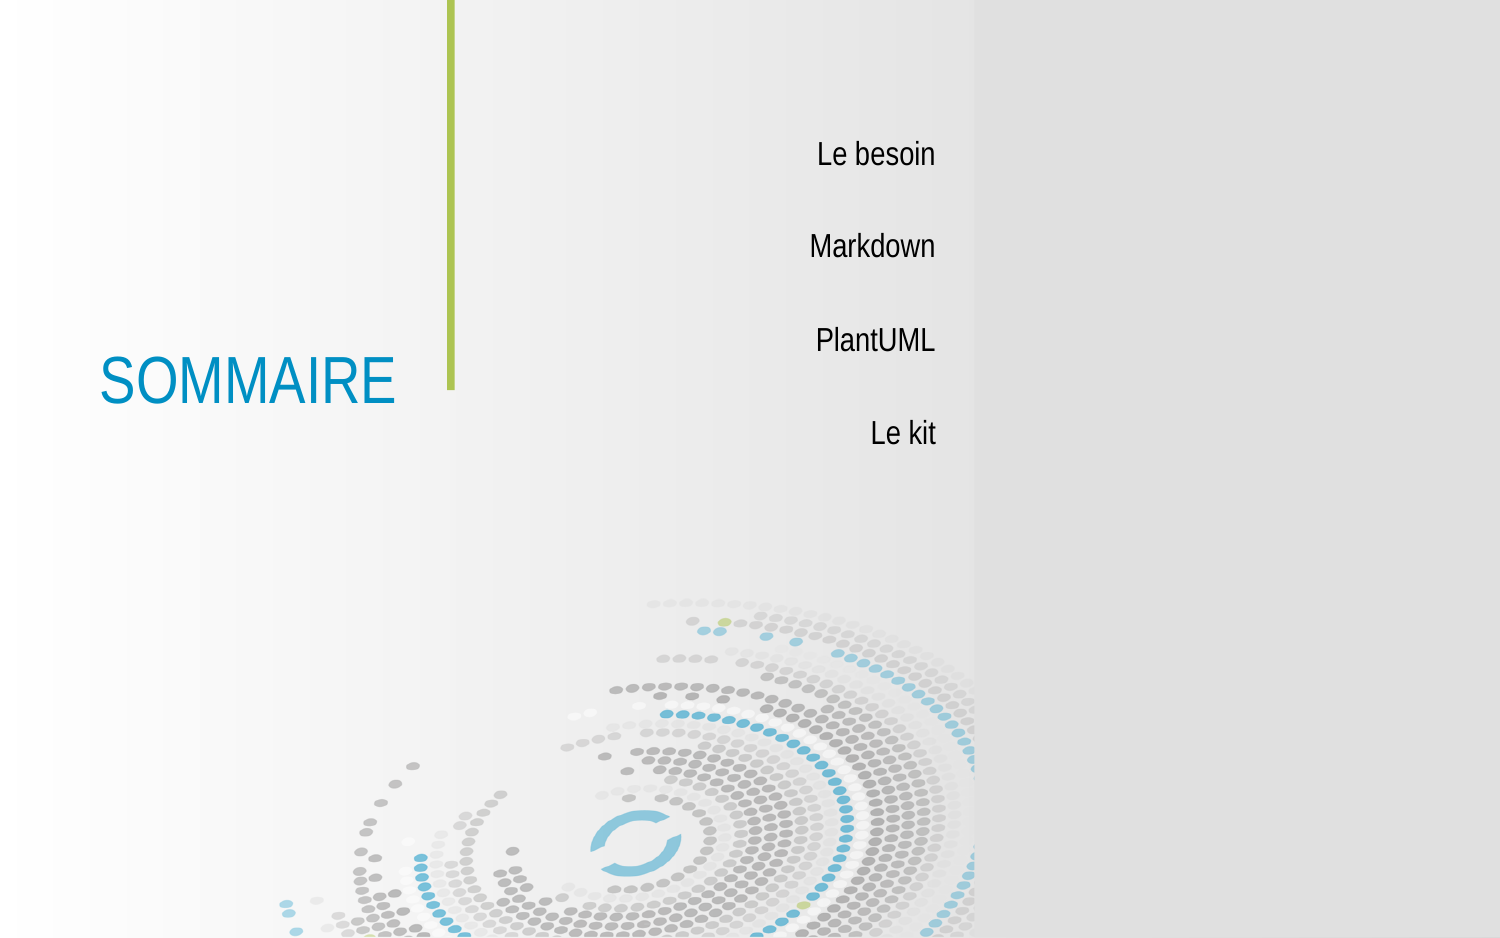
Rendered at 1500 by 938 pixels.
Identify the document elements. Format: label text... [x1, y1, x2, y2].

picture [253, 576, 974, 938]
list Le besoin Markdown PlantUML Le kit [549, 124, 951, 623]
